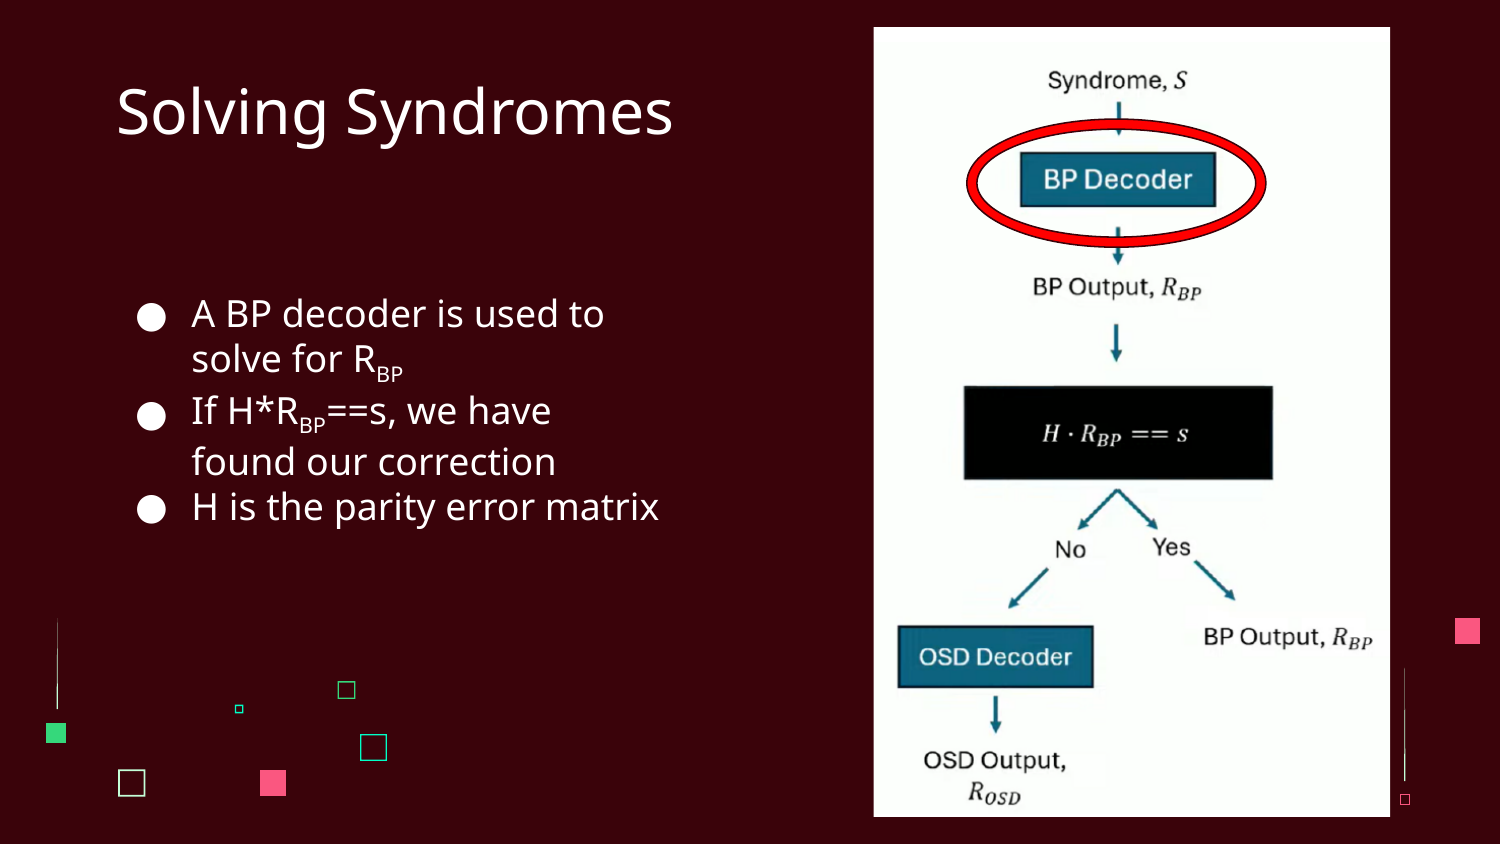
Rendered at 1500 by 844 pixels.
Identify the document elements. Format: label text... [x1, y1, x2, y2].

picture [873, 27, 1391, 817]
list A BP decoder is used to solve for RBP If H*RBP==s, we have found our correction H is the parity error matrix [101, 275, 682, 619]
title Solving Syndromes [101, 67, 750, 163]
